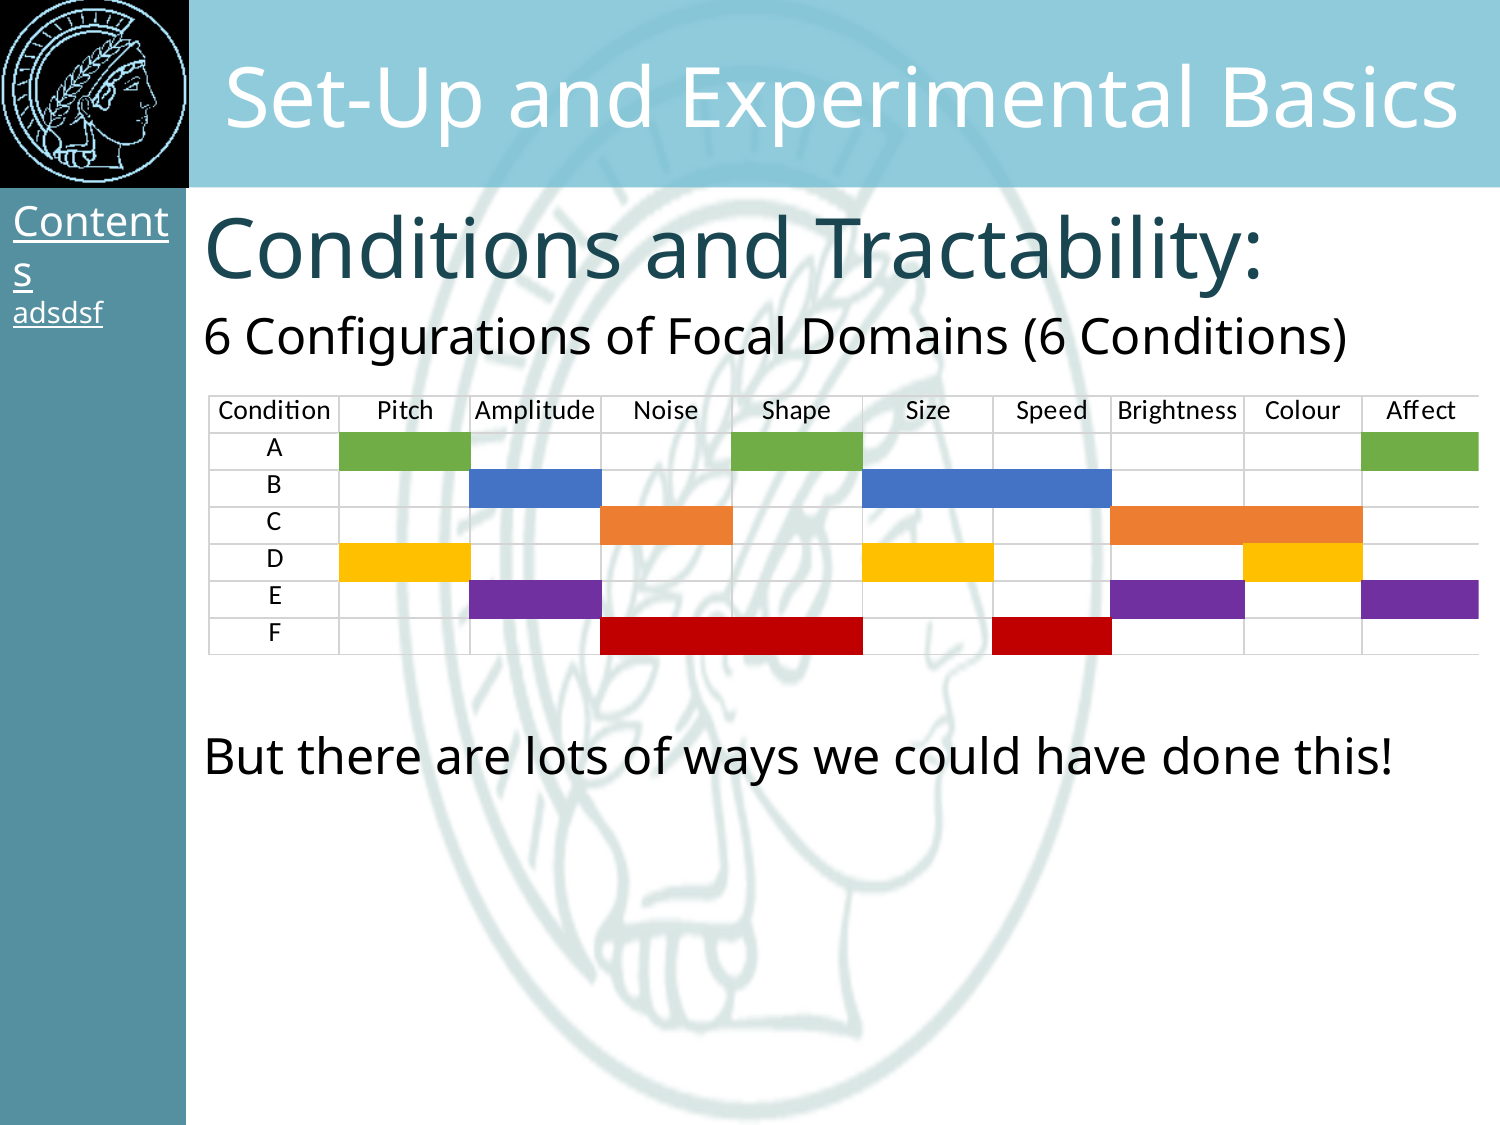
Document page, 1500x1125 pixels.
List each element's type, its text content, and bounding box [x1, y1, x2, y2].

text_box Contents adsdsf [0, 196, 186, 338]
picture [207, 395, 1481, 657]
text_box Set-Up and Experimental Basics [192, 0, 1500, 187]
text_box Conditions and Tractability: [188, 187, 1500, 297]
text_box 6 Configurations of Focal Domains (6 Conditions) But there are lots of ways we could have done this! [188, 297, 1500, 853]
text_box [0, 195, 188, 1125]
picture [0, 0, 189, 188]
